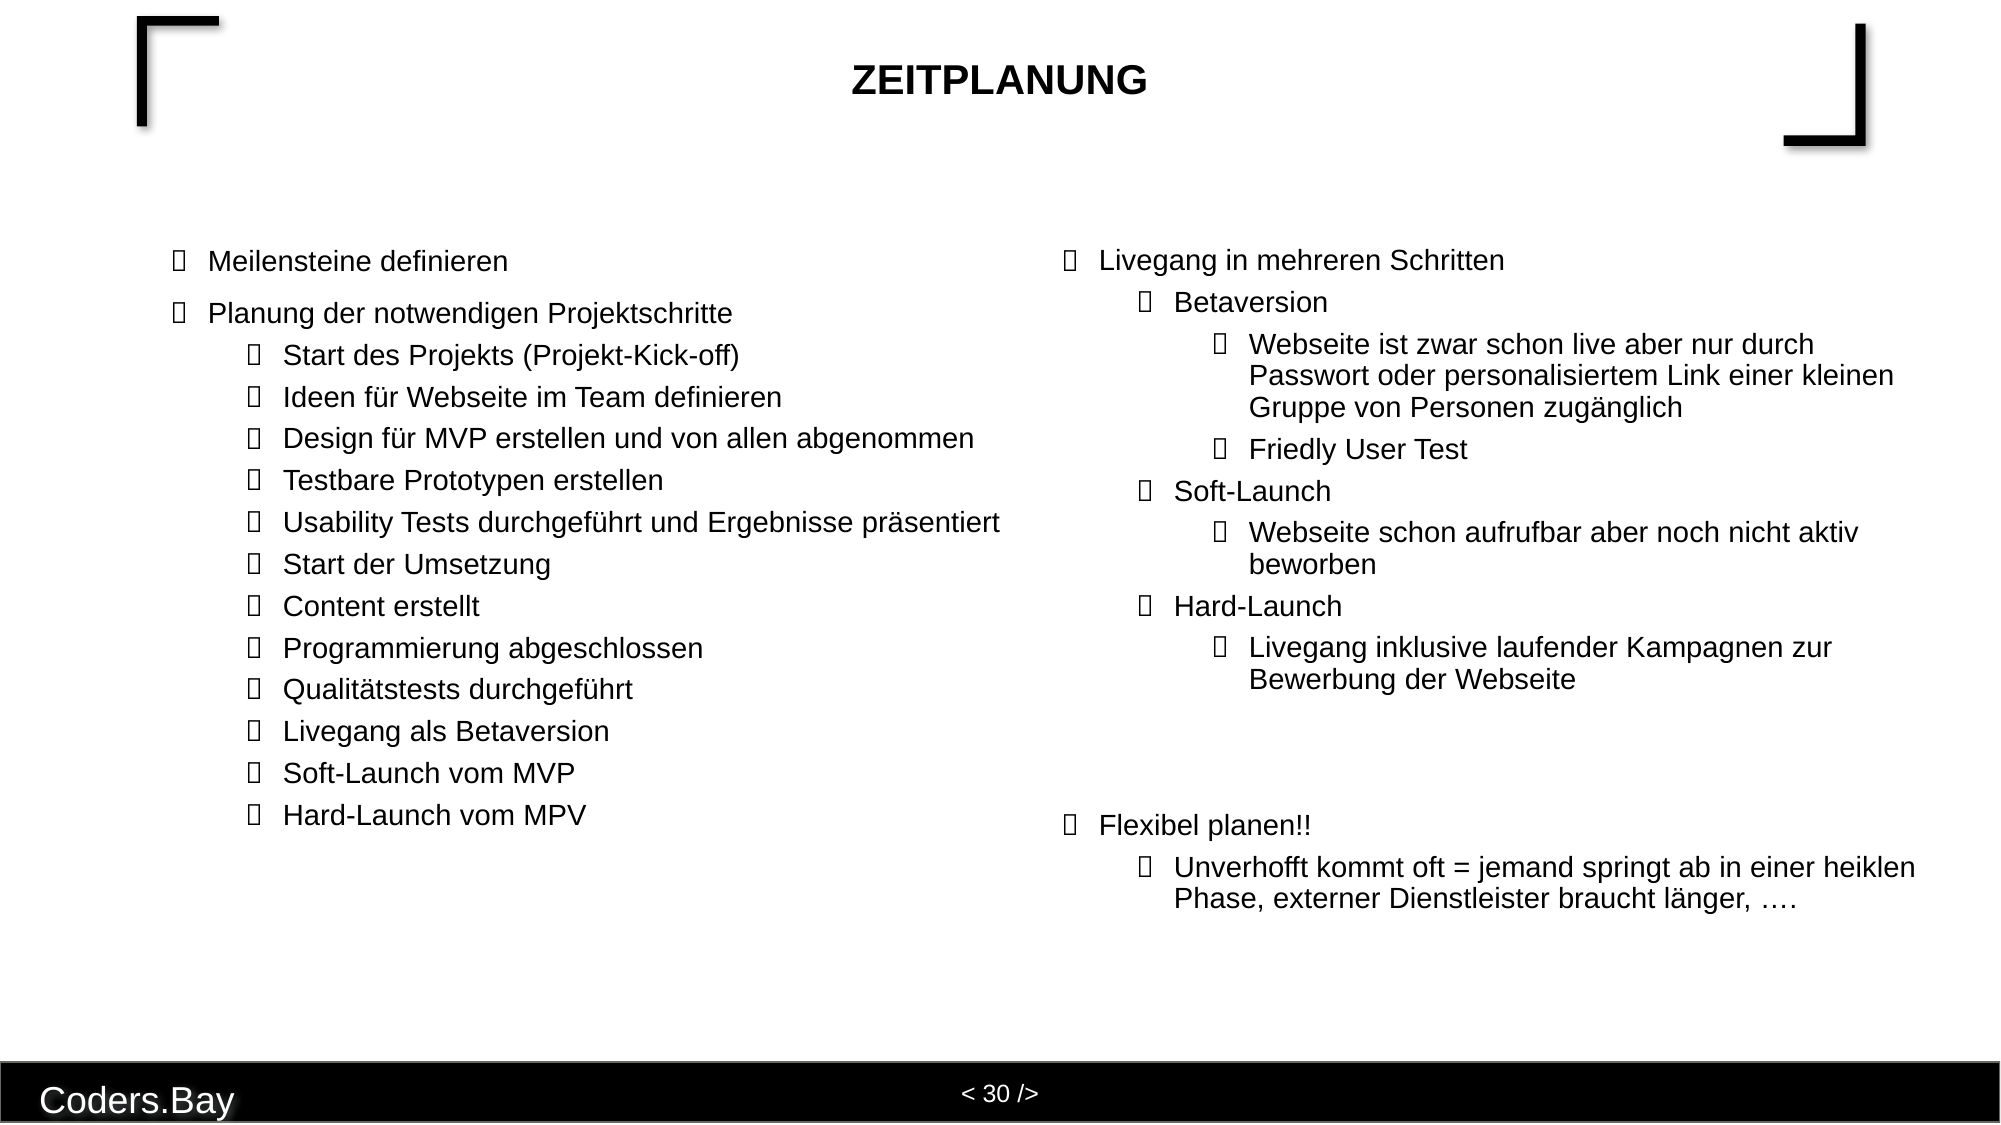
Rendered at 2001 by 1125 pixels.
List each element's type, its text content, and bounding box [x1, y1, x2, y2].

text_box Livegang in mehreren Schritten Betaversion Webseite ist zwar schon live aber nur durch Passwort oder personalisiertem Link einer kleinen Gruppe von Personen zugänglich Friedly User Test Soft-Launch Webseite schon aufrufbar aber noch nicht aktiv beworben Hard-Launch Livegang inklusive laufender Kampagnen zur Bewerbung der Webseite Flexibel planen!! Unverhofft kommt oft = jemand springt ab in einer heiklen Phase, externer Dienstleister braucht länger, …. [1046, 238, 1938, 923]
list Meilensteine definieren Planung der notwendigen Projektschritte Start des Projekts (Projekt-Kick-off) Ideen für Webseite im Team definieren Design für MVP erstellen und von allen abgenommen Testbare Prototypen erstellen Usability Tests durchgeführt und Ergebnisse präsentiert Start der Umsetzung Content erstellt Programmierung abgeschlossen Qualitätstests durchgeführt Livegang als Betaversion Soft-Launch vom MVP Hard-Launch vom MPV [155, 238, 1046, 847]
title Zeitplanung [155, 36, 1845, 127]
